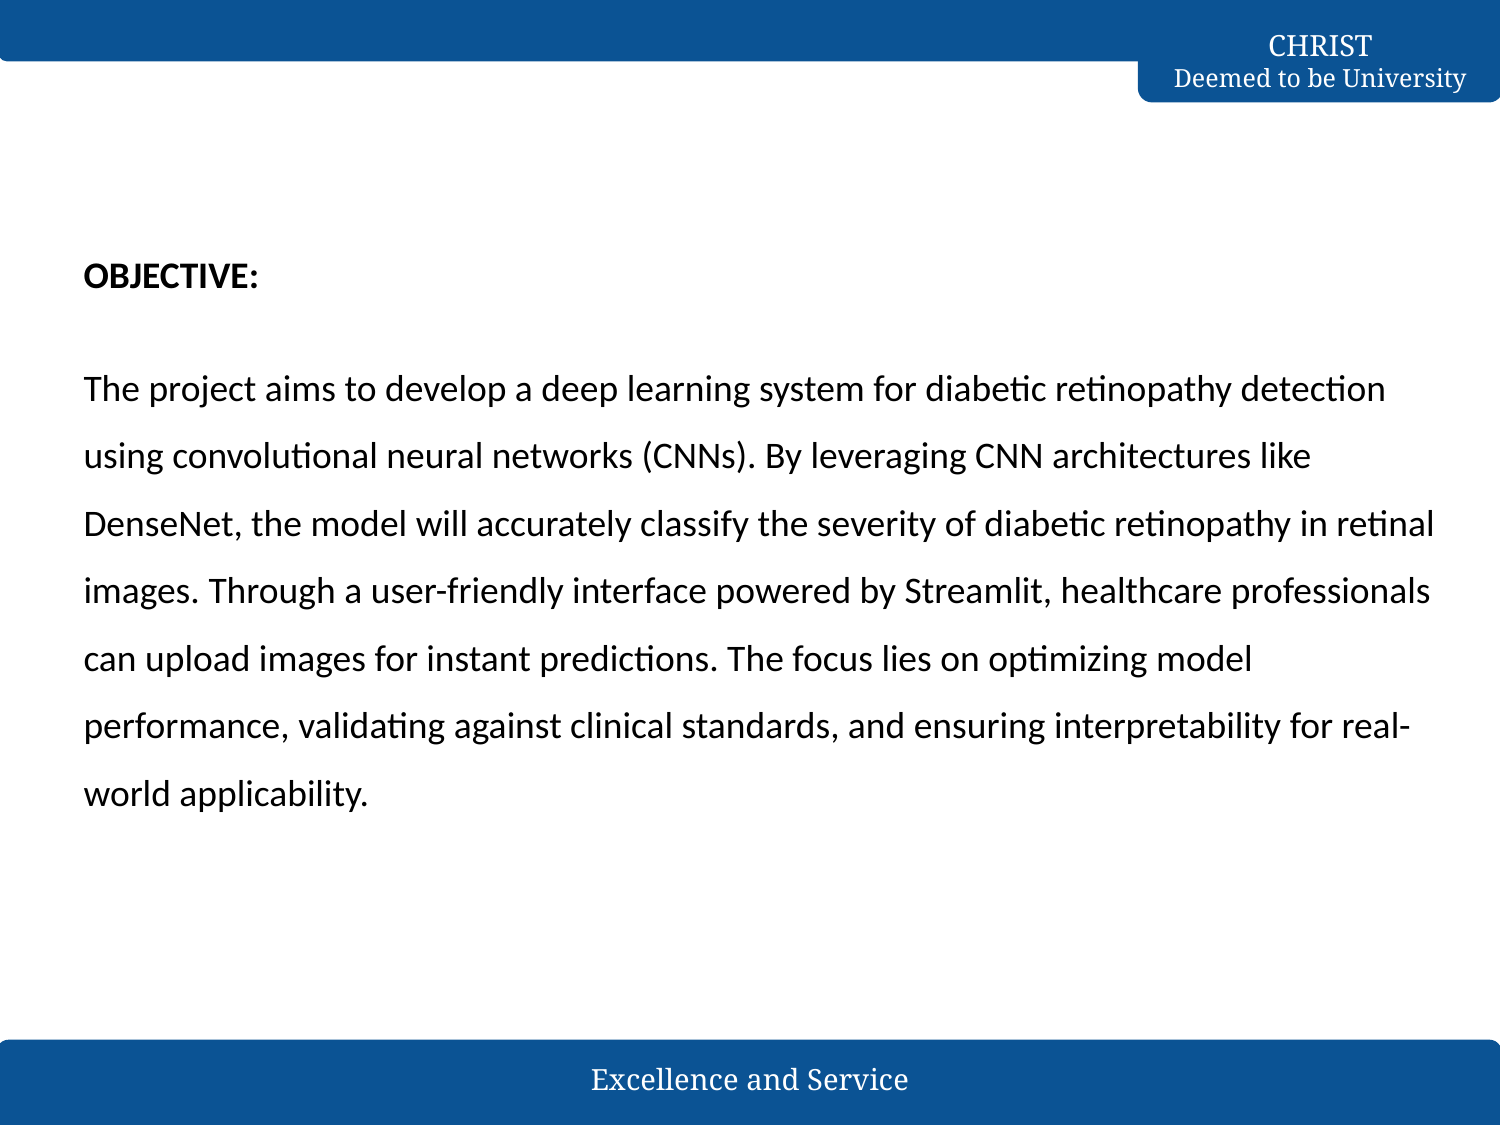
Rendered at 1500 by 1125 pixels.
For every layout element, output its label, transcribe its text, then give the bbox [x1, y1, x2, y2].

text_box OBJECTIVE: The project aims to develop a deep learning system for diabetic retinopathy detection using convolutional neural networks (CNNs). By leveraging CNN architectures like DenseNet, the model will accurately classify the severity of diabetic retinopathy in retinal images. Through a user-friendly interface powered by Streamlit, healthcare professionals can upload images for instant predictions. The focus lies on optimizing model performance, validating against clinical standards, and ensuring interpretability for real-world applicability. [68, 243, 1463, 871]
